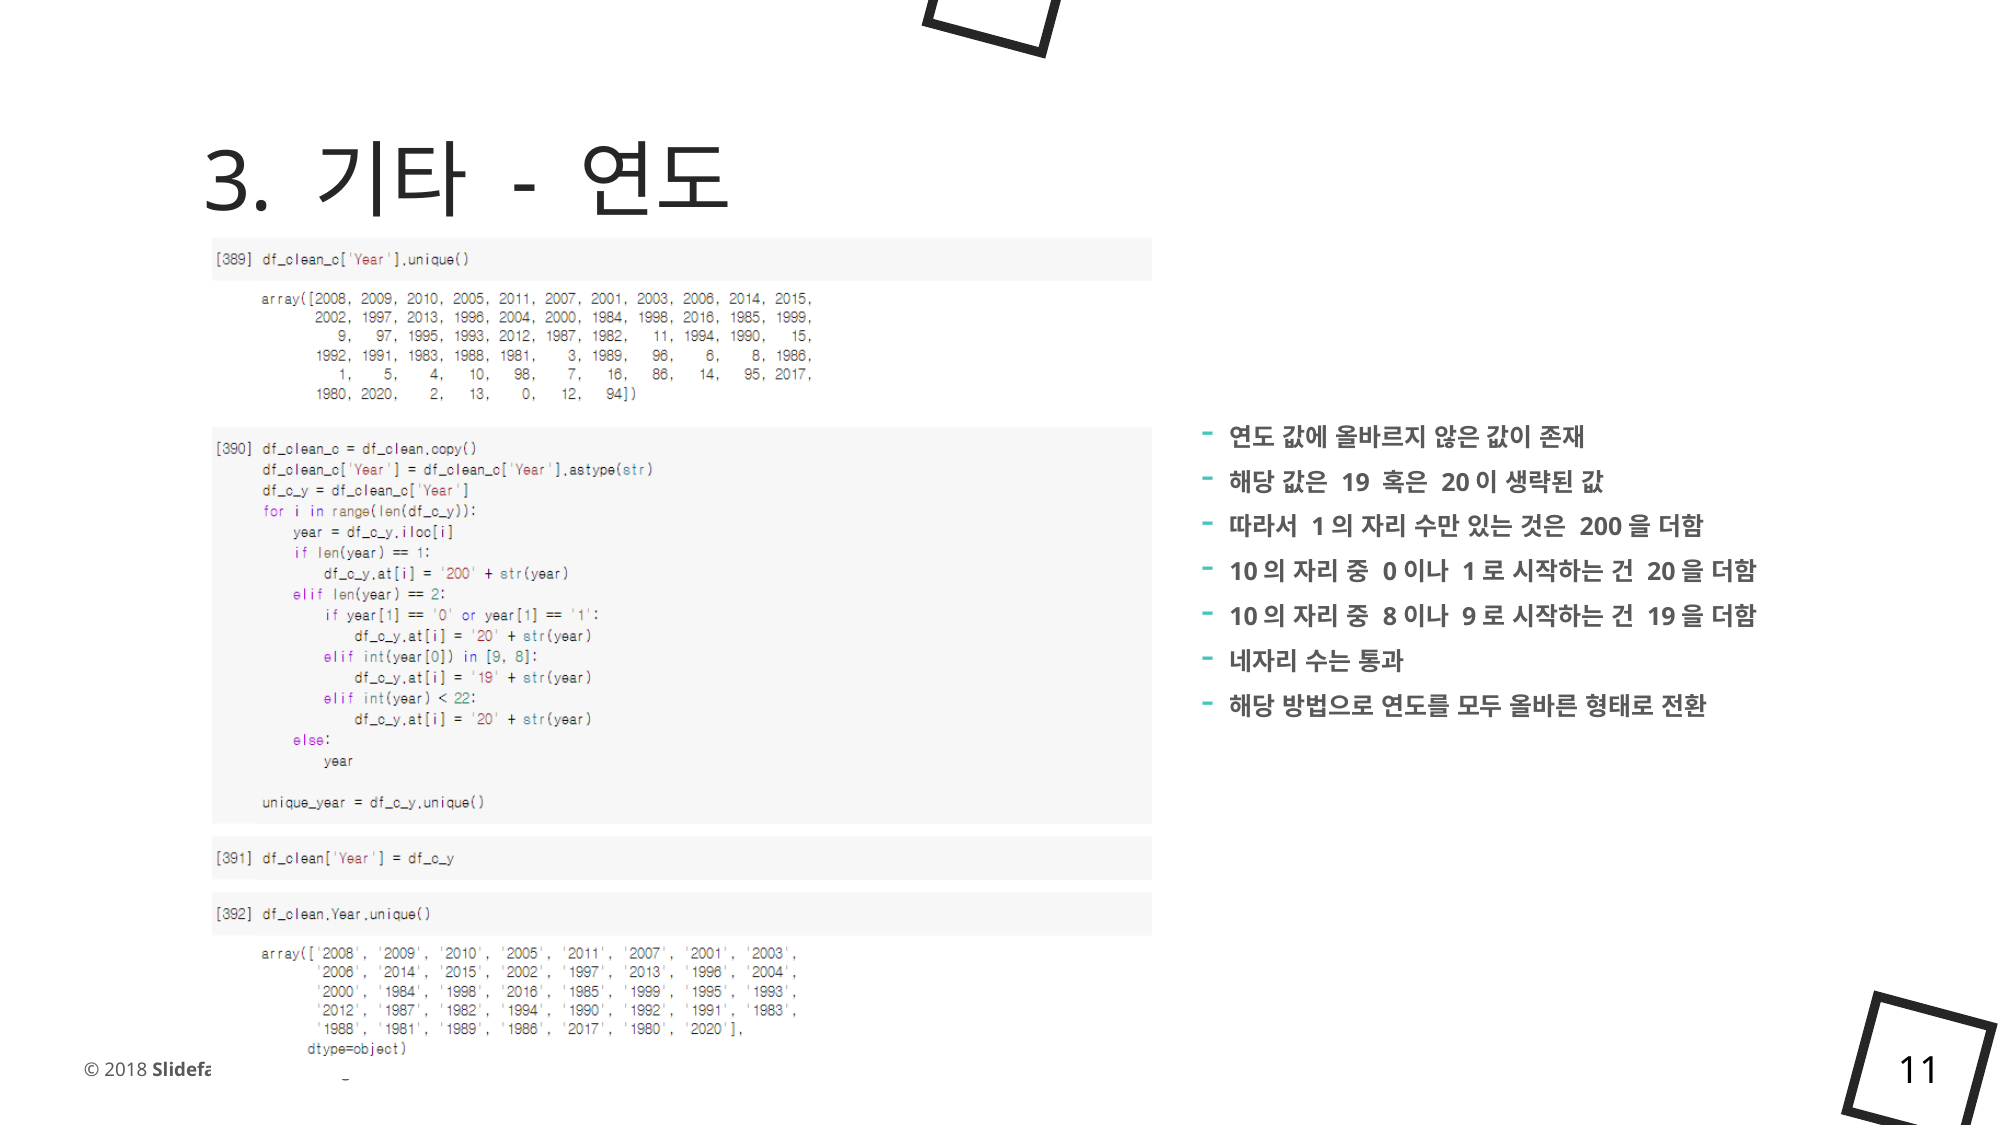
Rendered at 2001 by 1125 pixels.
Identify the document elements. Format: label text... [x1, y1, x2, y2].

text_box 3. 기타 - 연도 [188, 120, 748, 235]
text_box 연도 값에 올바르지 않은 값이 존재 해당 값은 19 혹은 20이 생략된 값 따라서 1의 자리 수만 있는 것은 200을 더함 10의 자리 중 0이나 1로 시작하는 건 20을 더함 10의 자리 중 8이나 9로 시작하는 건 19을 더함 네자리 수는 통과 해당 방법으로 연도를 모두 올바른 형태로 전환 [1186, 398, 1956, 728]
picture [211, 236, 1152, 1079]
text_box [926, 0, 1058, 55]
